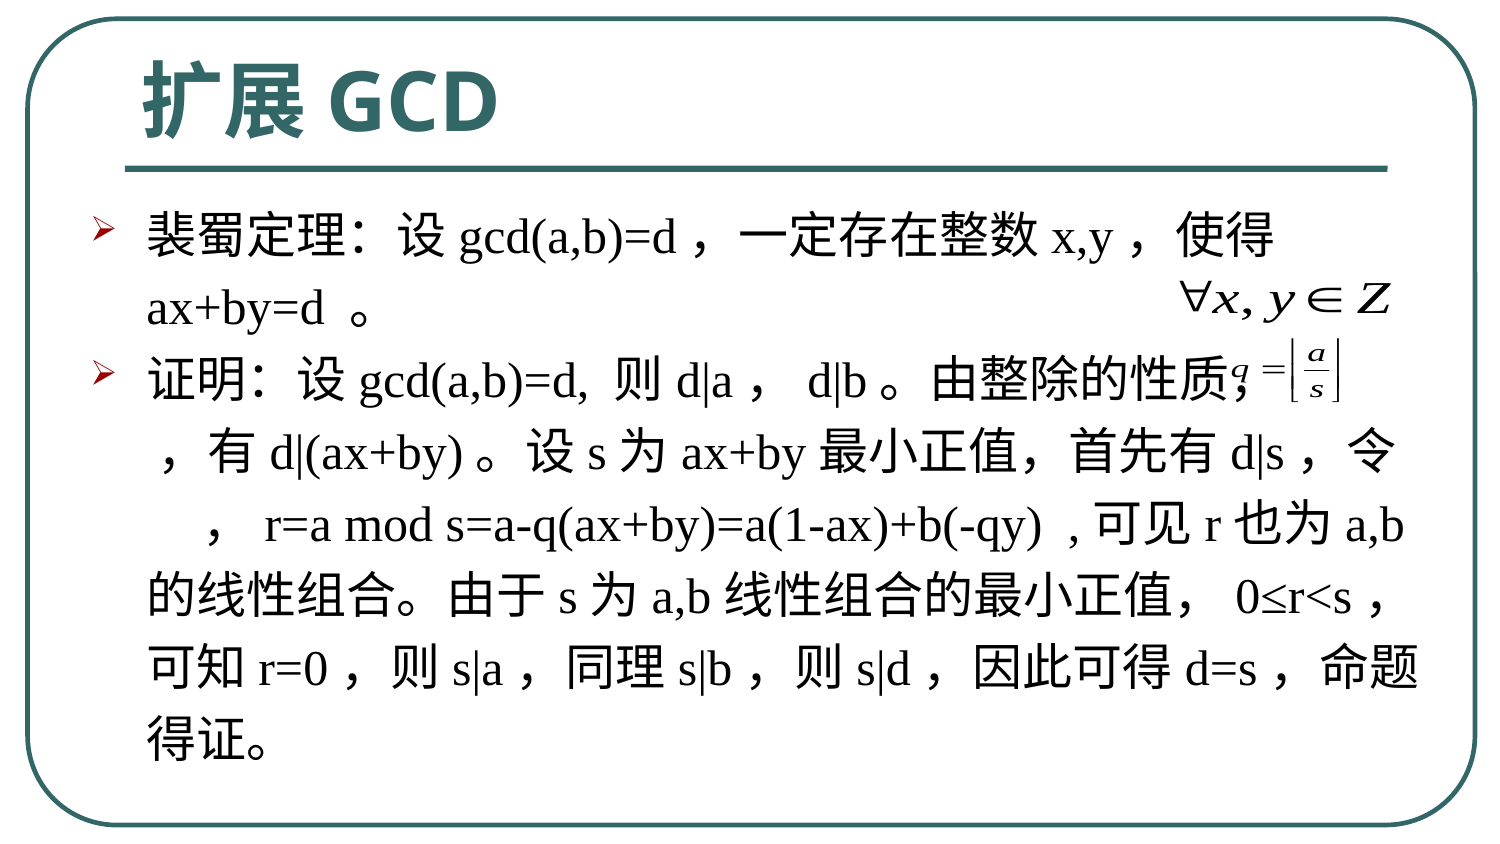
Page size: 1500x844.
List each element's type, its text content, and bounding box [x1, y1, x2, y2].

title 扩展GCD [125, 28, 1388, 169]
list 裴蜀定理：设gcd(a,b)=d，一定存在整数x,y，使得ax+by=d 。 证明：设gcd(a,b)=d, 则d|a，d|b。由整除的性质， ，有d|(ax+by)。设s为ax+by最小正值，首先有d|s，令 ，r=a mod s=a-q(ax+by)=a(1-ax)+b(-qy) ,可见r也为a,b 的线性组合。由于s为a,b线性组合的最小正值，0≤r<s，可知r=0，则s|a，同理s|b，则s|d，因此可得d=s，命题得证。 [75, 183, 1447, 816]
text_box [1162, 271, 1406, 333]
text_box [1224, 334, 1354, 408]
